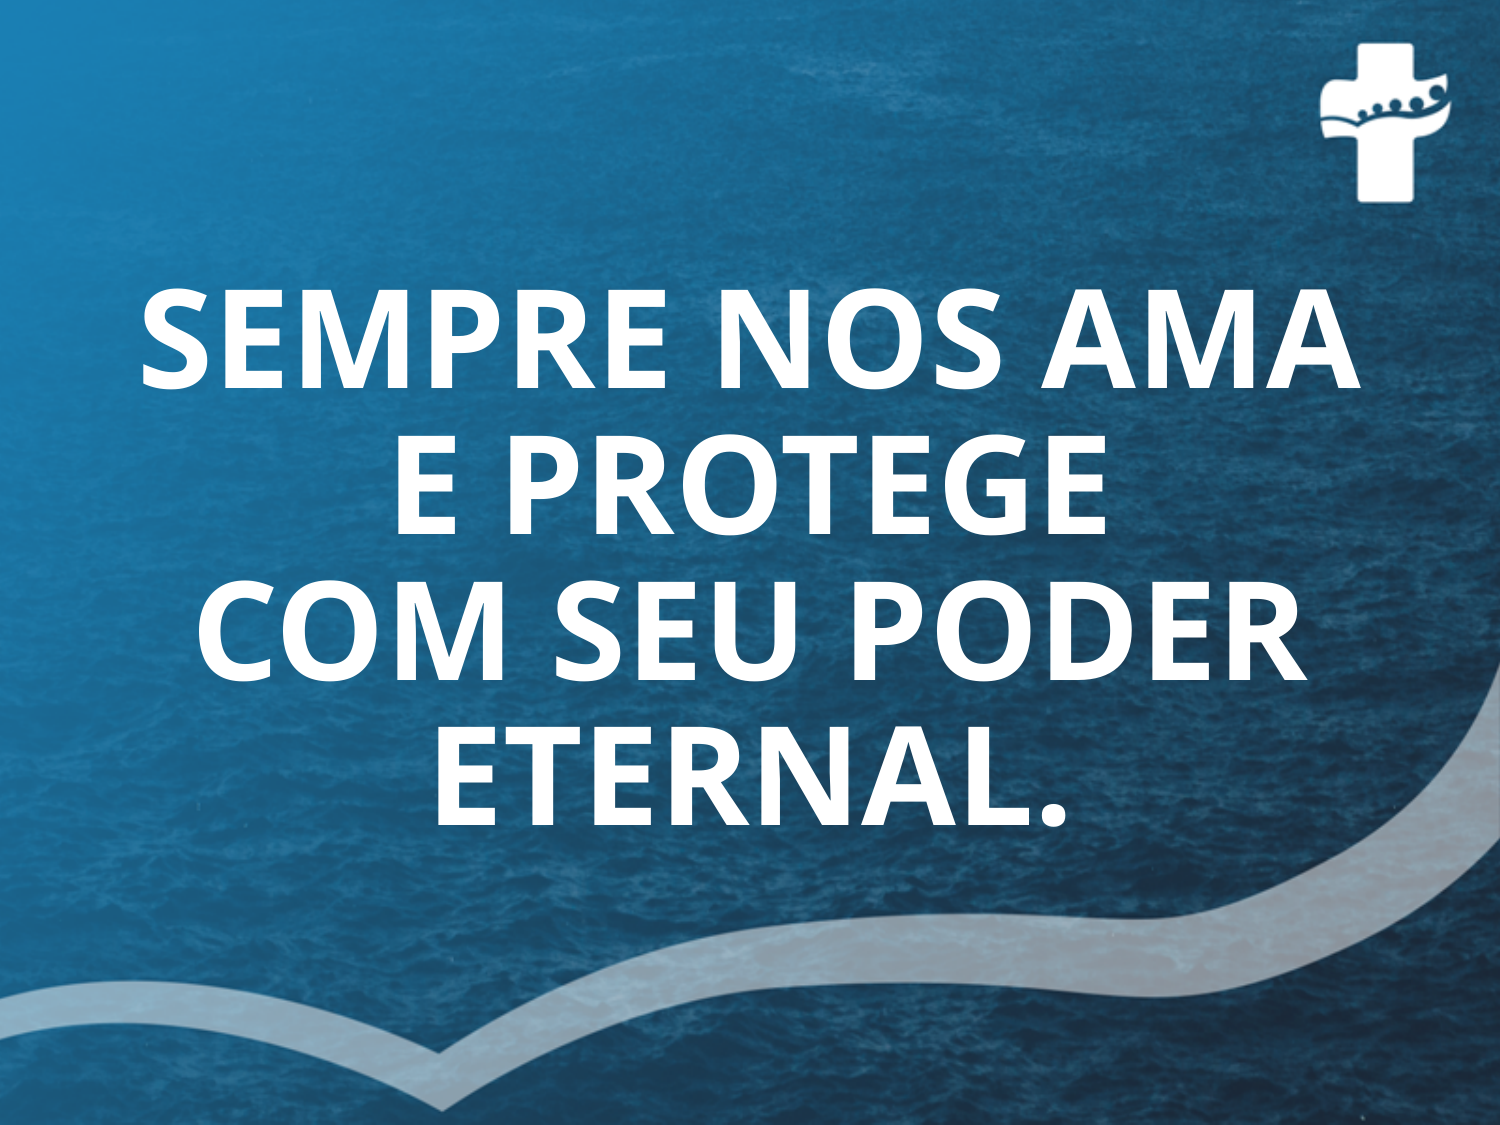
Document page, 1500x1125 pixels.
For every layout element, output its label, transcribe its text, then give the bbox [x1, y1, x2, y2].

picture [0, 656, 1500, 1125]
picture [0, 0, 1500, 467]
title SEMPRE NOS AMA E PROTEGE COM SEU PODER ETERNAL. [0, 467, 1500, 656]
